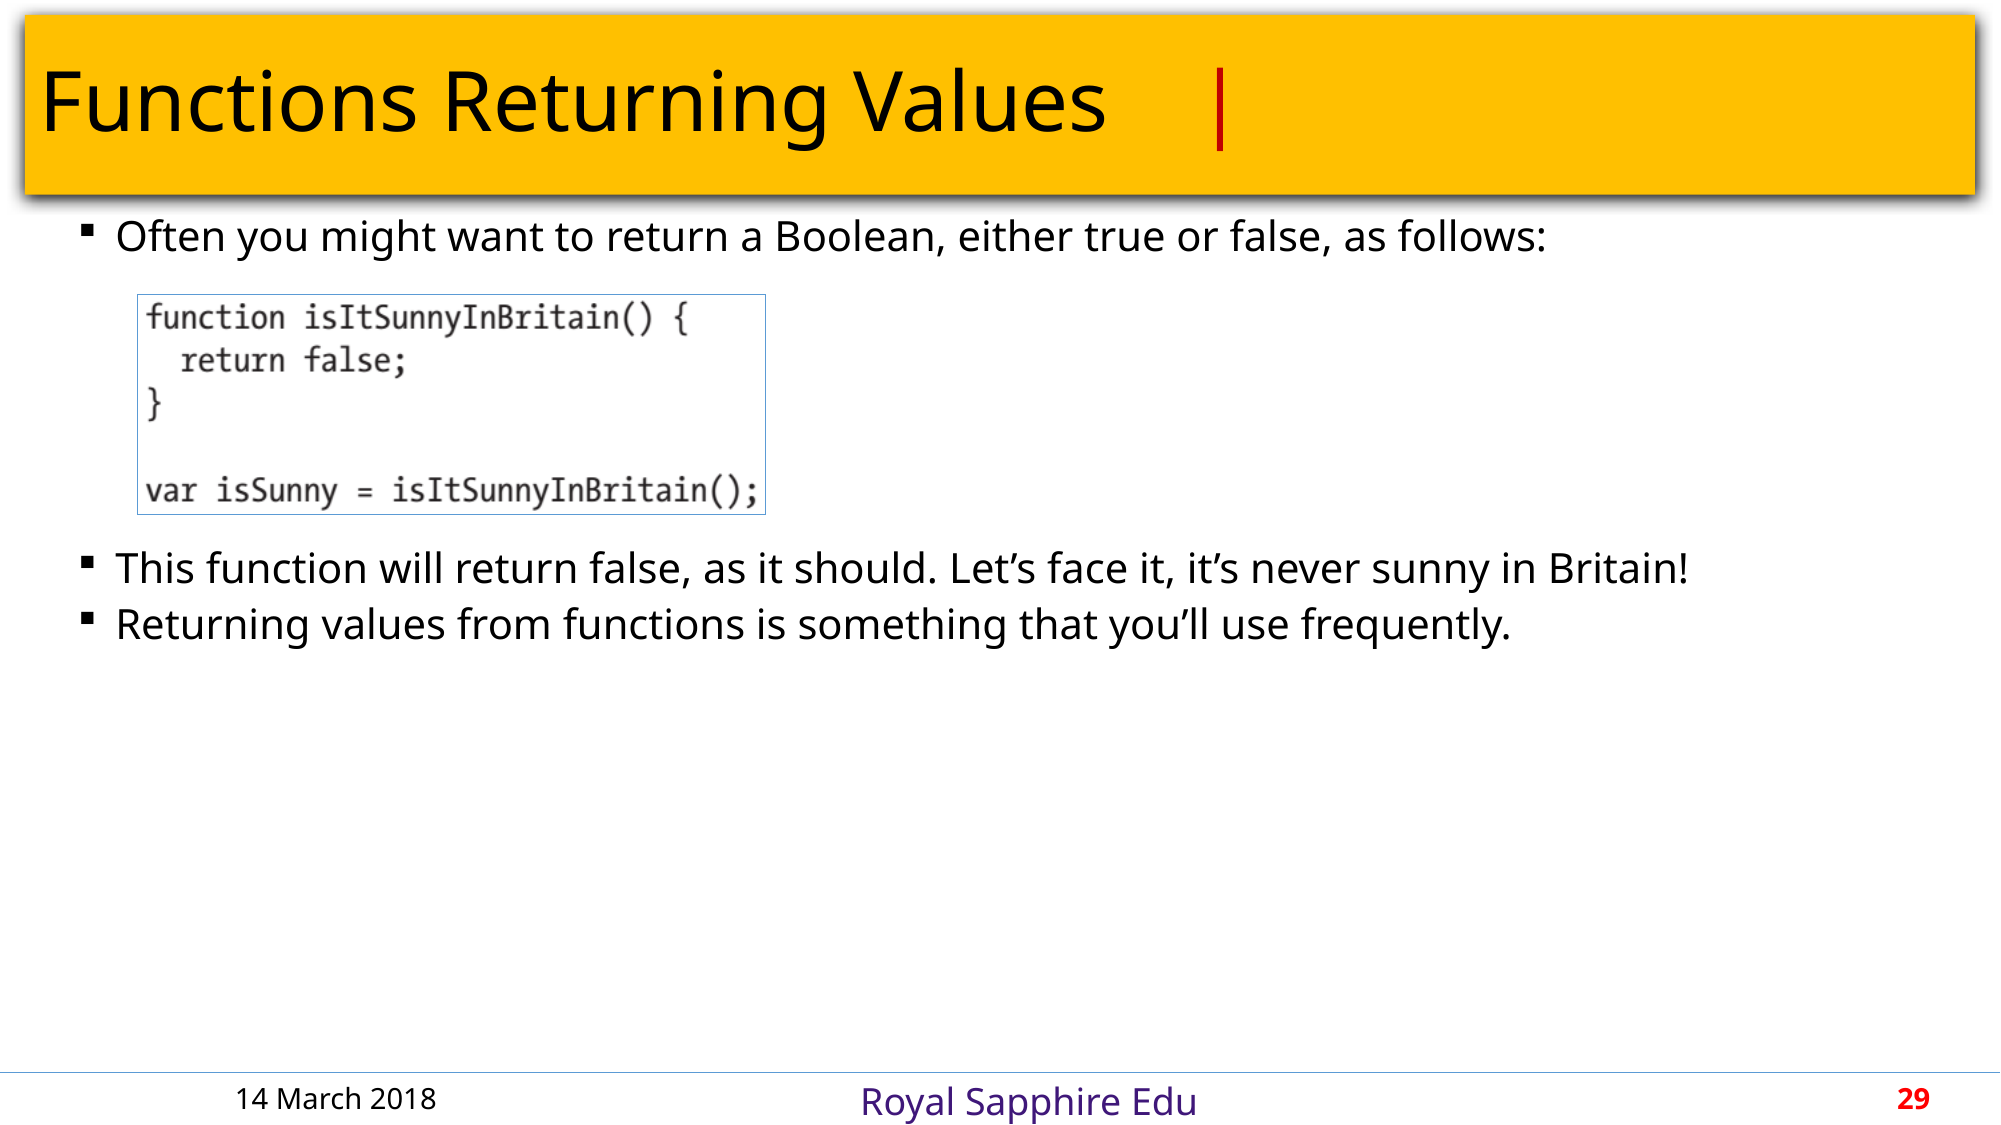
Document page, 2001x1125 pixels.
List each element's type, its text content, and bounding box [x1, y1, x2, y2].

title Functions Returning Values | [24, 14, 1975, 195]
list Often you might want to return a Boolean, either true or false, as follows: This function will return false, as it should. Let’s face it, it’s never sunny in Britain! Returning values from functions is something that you’ll use frequently. [24, 208, 1975, 1063]
slide_number 29 [1495, 1072, 1946, 1115]
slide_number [220, 1072, 671, 1115]
picture [137, 294, 766, 515]
